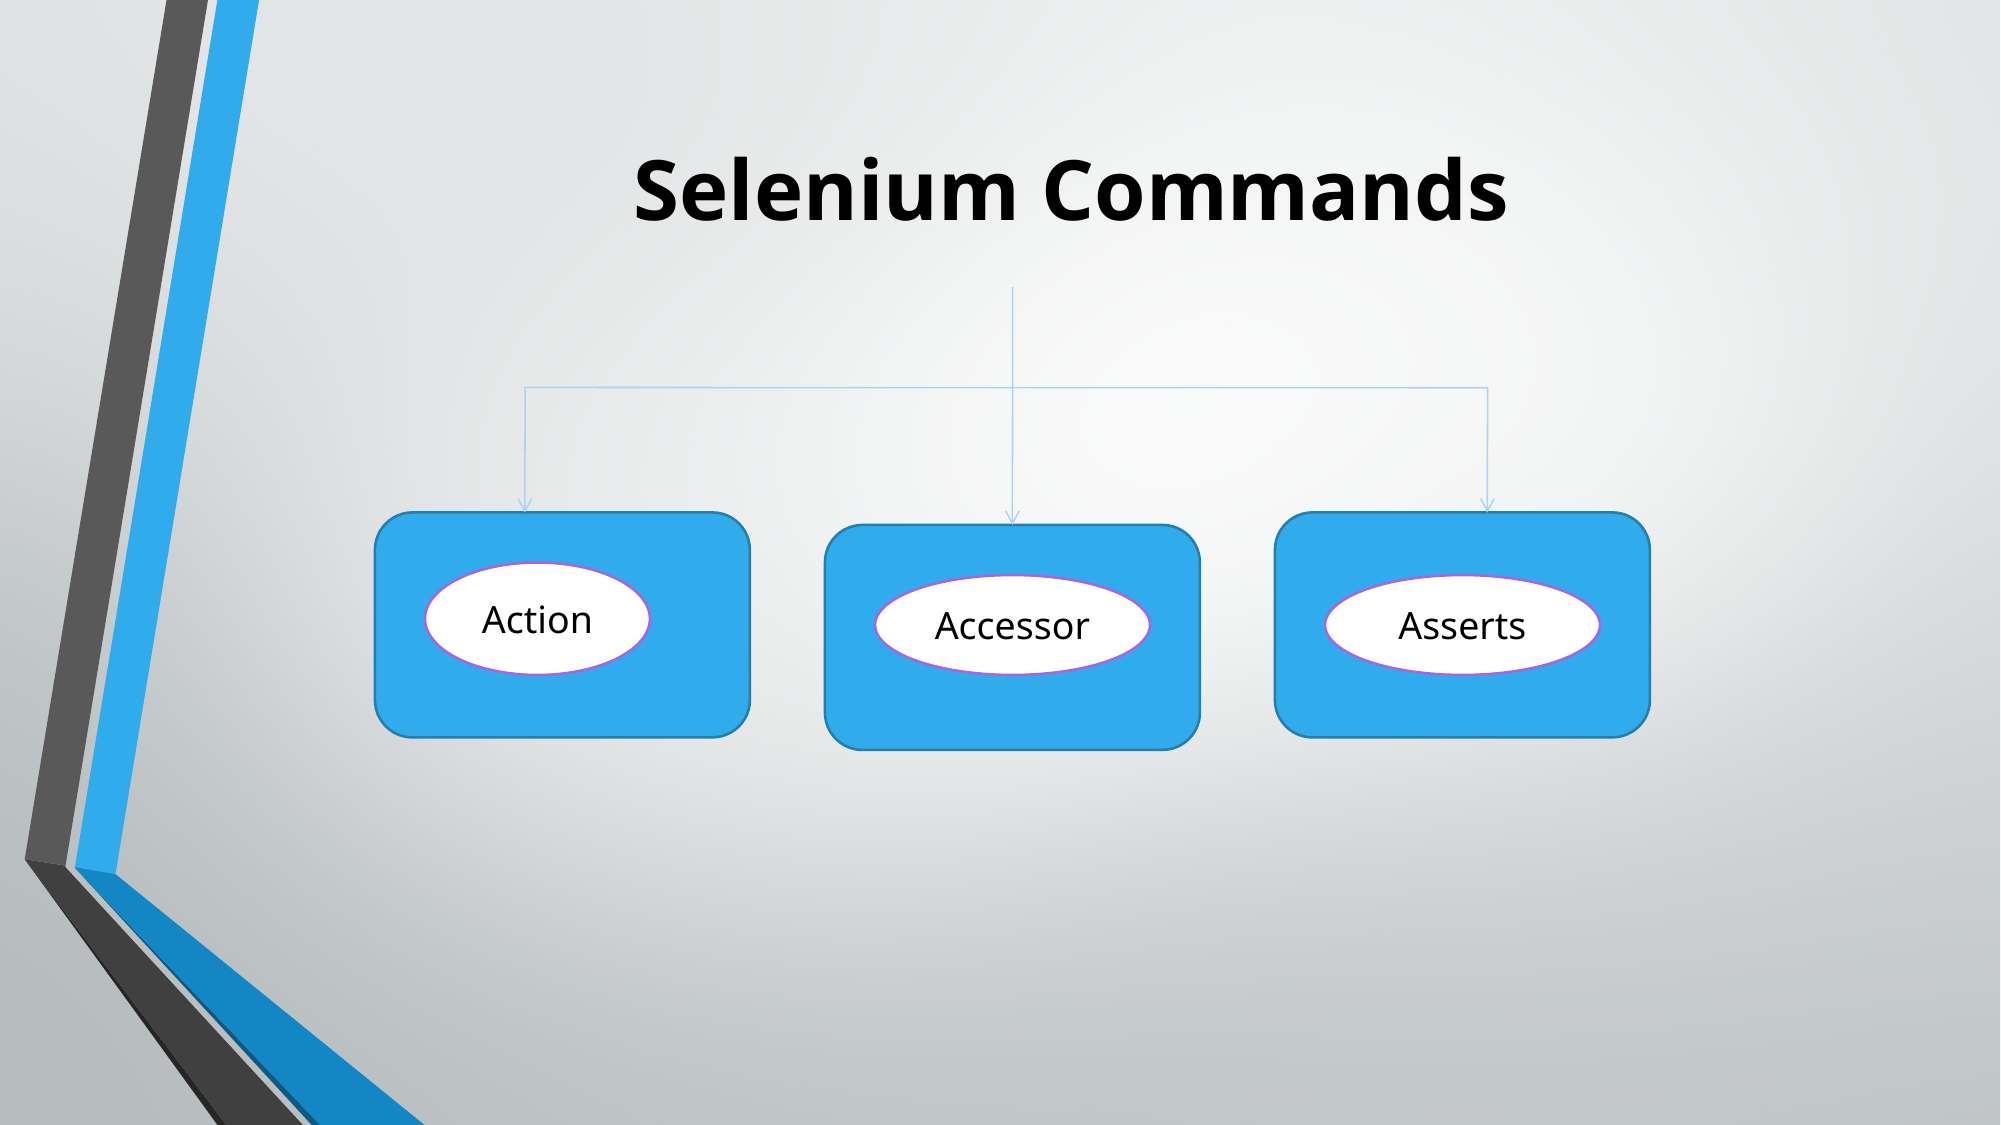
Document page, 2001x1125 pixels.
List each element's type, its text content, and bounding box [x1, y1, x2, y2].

title Selenium Commands [249, 43, 1894, 332]
text_box [823, 523, 1202, 752]
text_box Accessor [873, 573, 1152, 677]
text_box Asserts [1323, 573, 1602, 677]
text_box [1273, 511, 1652, 739]
text_box [373, 511, 752, 739]
list “Selenese” [249, 212, 1675, 1005]
text_box Action [423, 561, 652, 677]
